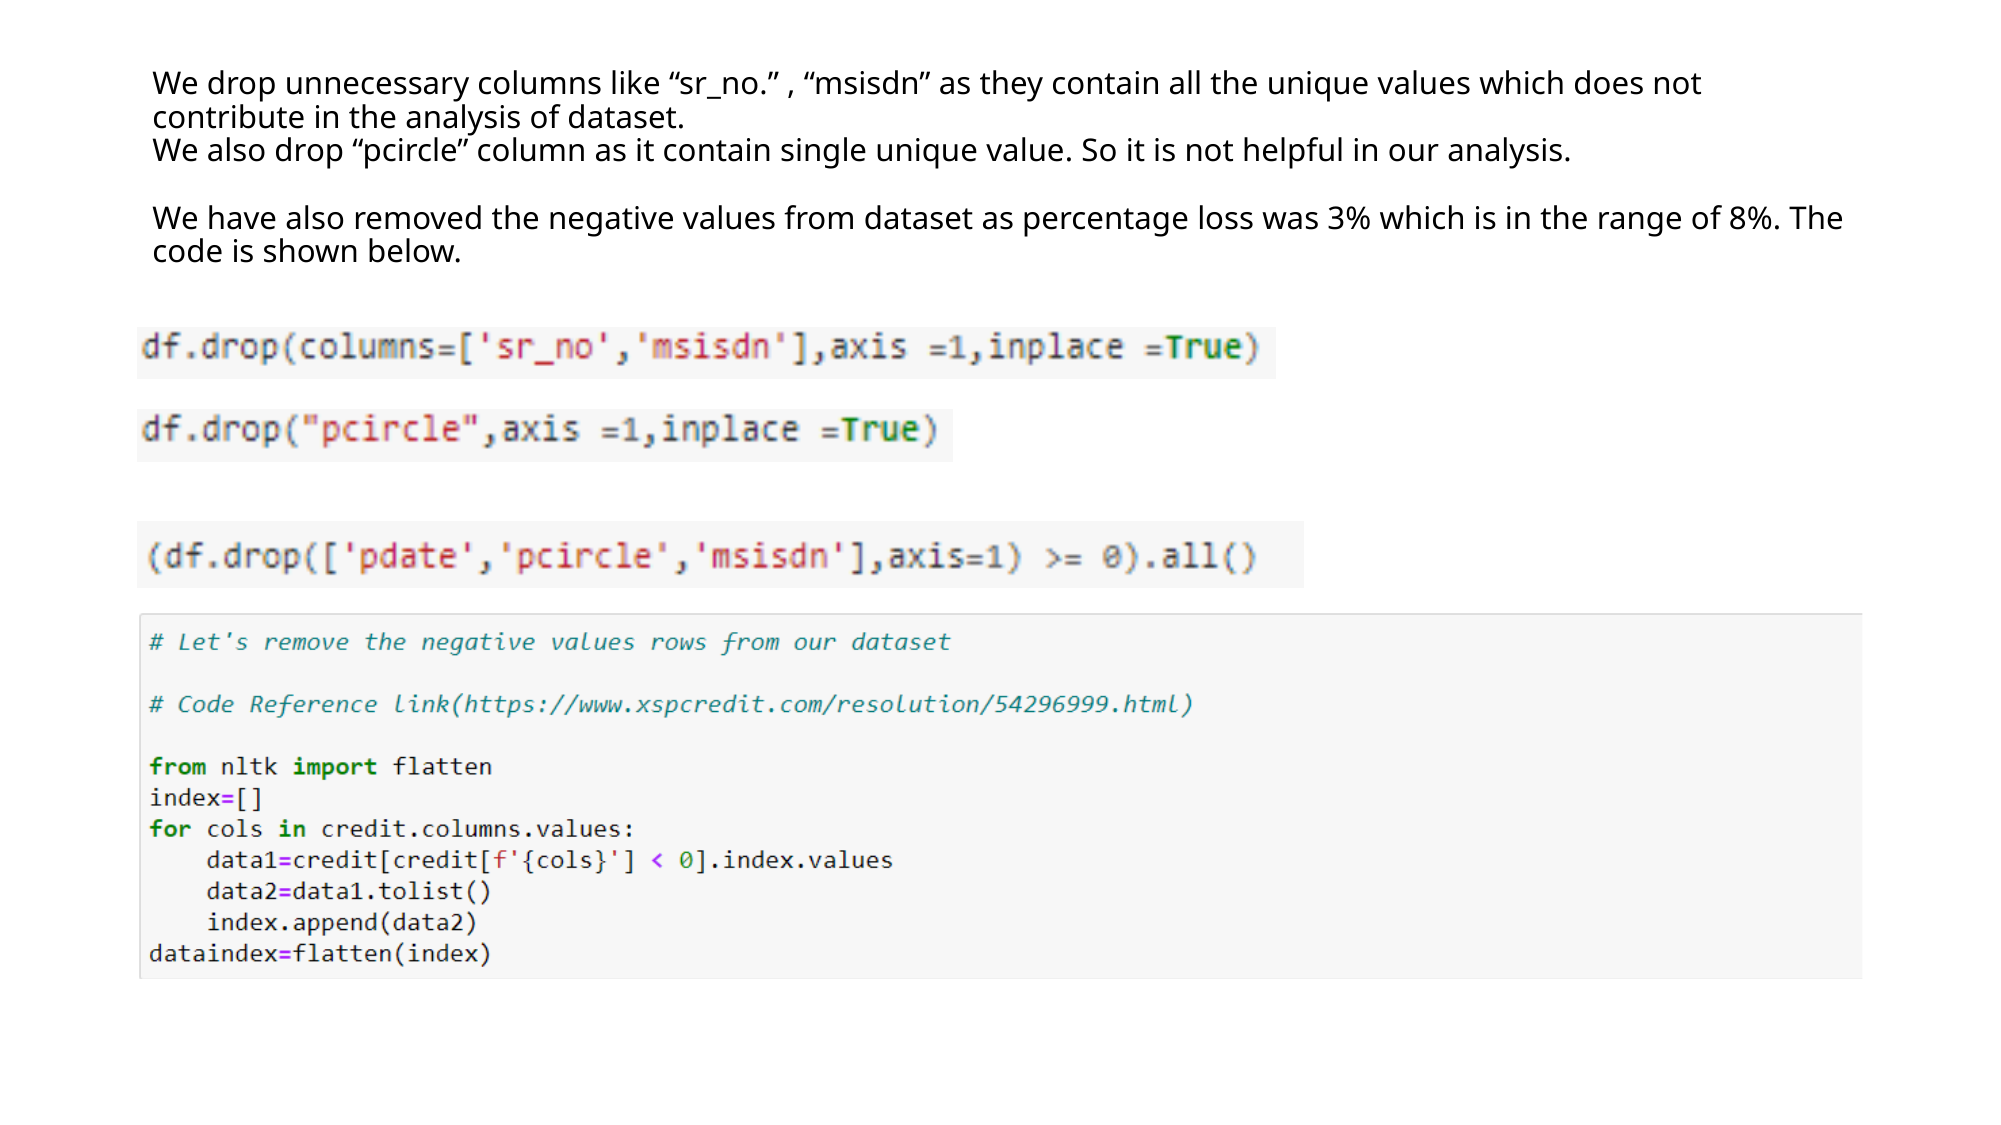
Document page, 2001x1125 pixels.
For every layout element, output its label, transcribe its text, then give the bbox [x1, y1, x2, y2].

picture [137, 521, 1304, 588]
picture [137, 327, 1276, 379]
picture [137, 409, 953, 462]
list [137, 608, 1863, 979]
title We drop unnecessary columns like “sr_no.” , “msisdn” as they contain all the unique values which does not contribute in the analysis of dataset. We also drop “pcircle” column as it contain single unique value. So it is not helpful in our analysis. We have also removed the negative values from dataset as percentage loss was 3% which is in the range of 8%. The code is shown below. [137, 59, 1863, 278]
